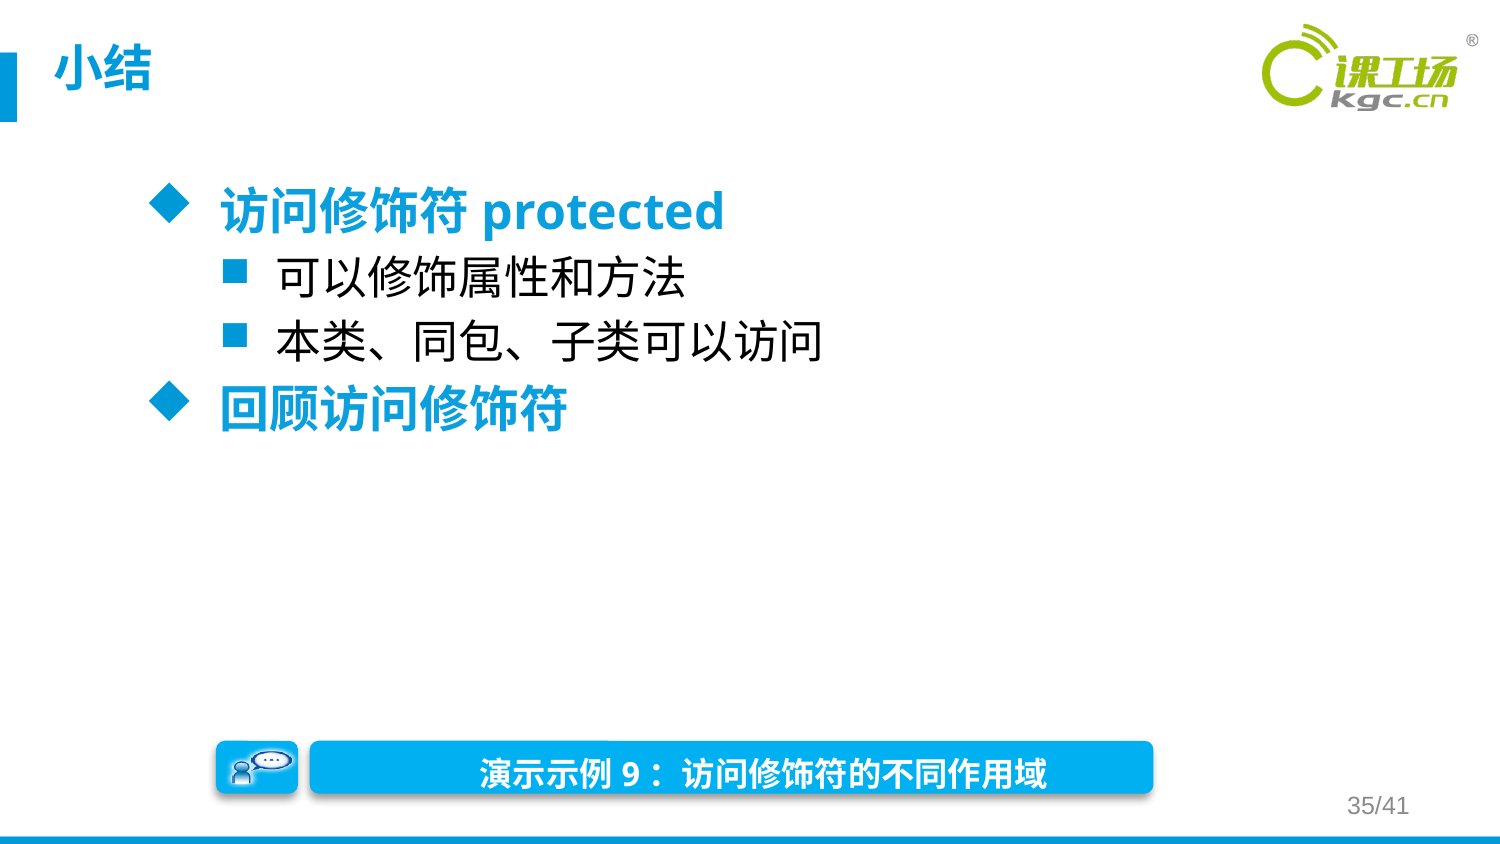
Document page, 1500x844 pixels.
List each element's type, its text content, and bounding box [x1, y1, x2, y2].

list 访问修饰符protected 可以修饰属性和方法 本类、同包、子类可以访问 回顾访问修饰符 [129, 171, 1404, 730]
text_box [215, 740, 1154, 802]
picture [0, 0, 1500, 836]
slide_number 35/41 [1074, 782, 1425, 828]
text_box 小结 [53, 0, 1403, 141]
